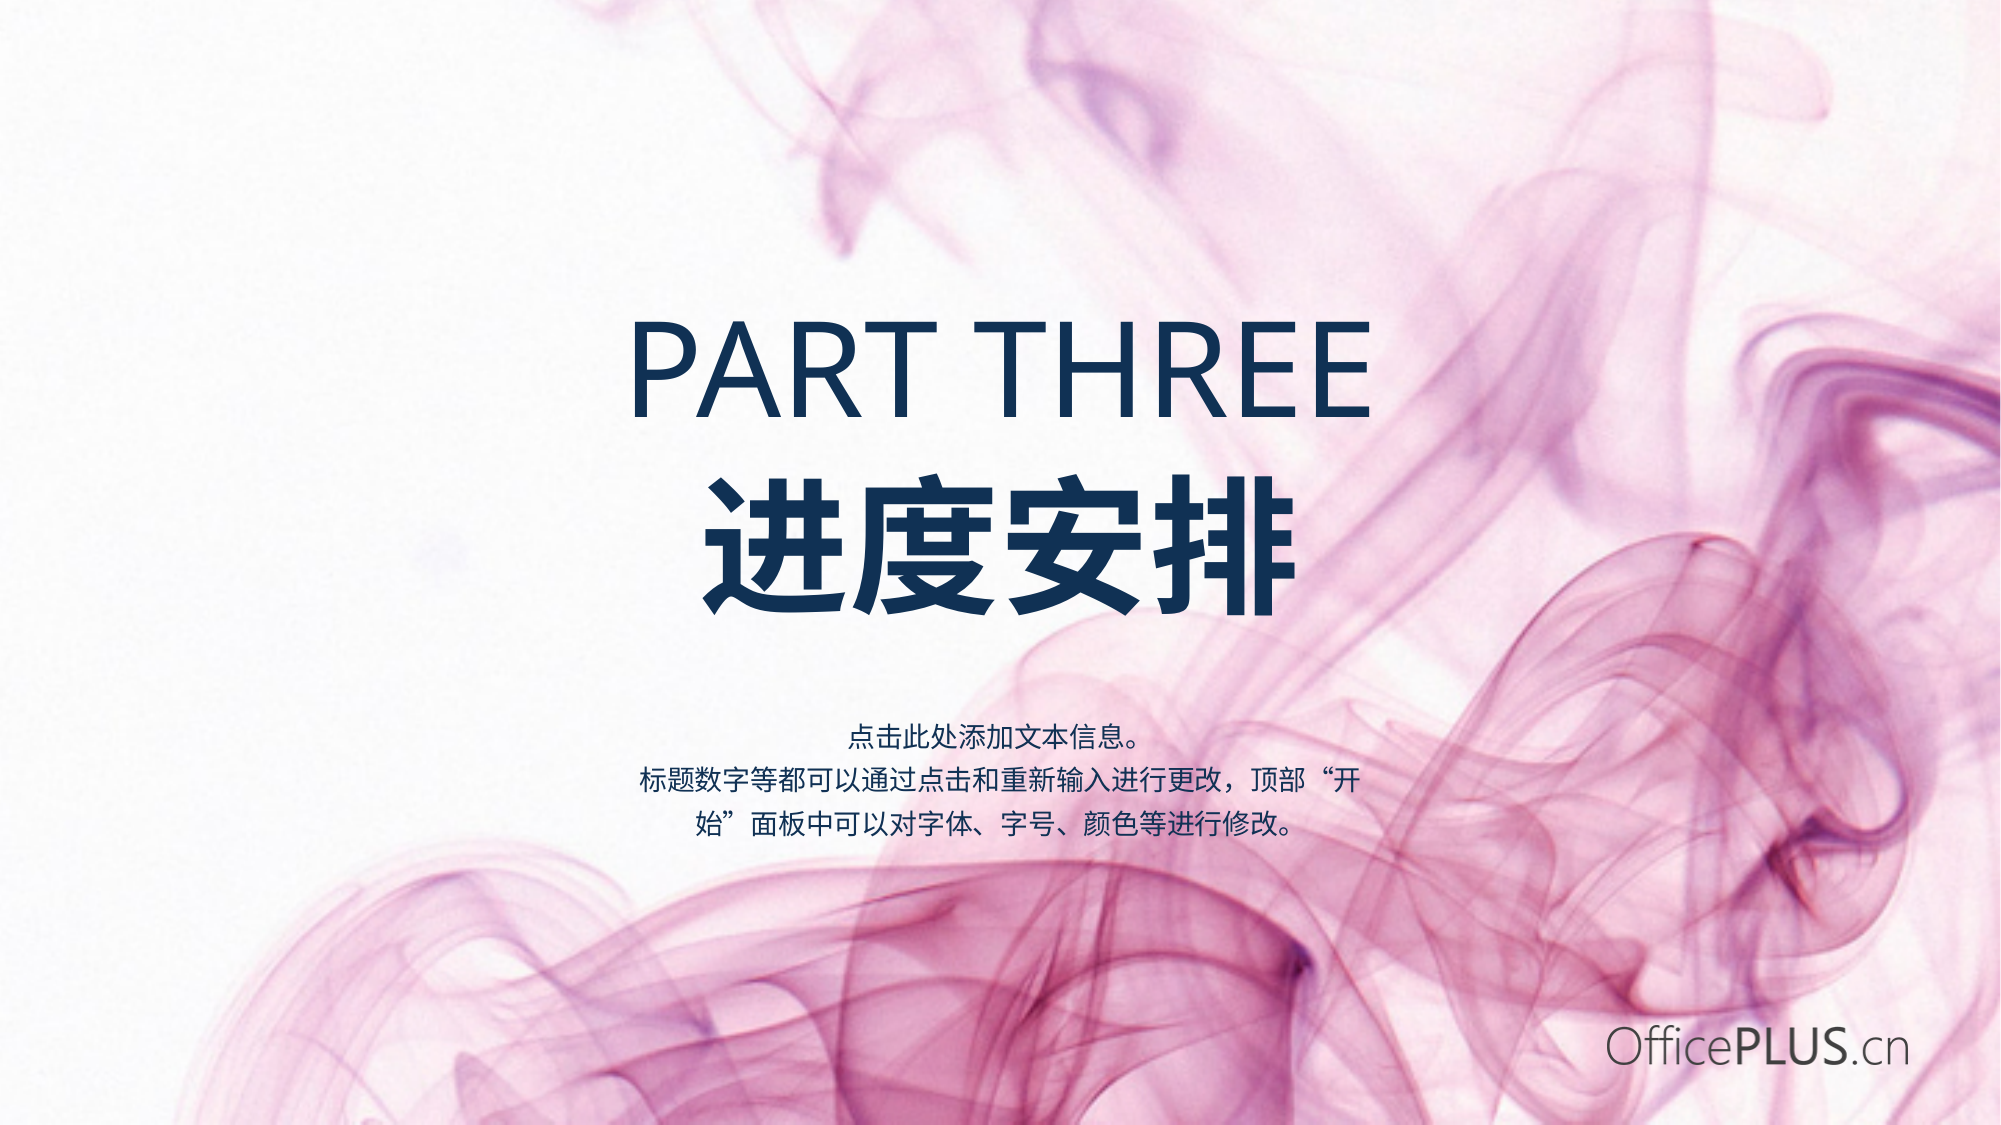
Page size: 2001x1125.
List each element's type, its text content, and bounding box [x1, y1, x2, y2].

text_box PART THREE [607, 276, 1393, 452]
text_box 进度安排 [685, 452, 1315, 640]
text_box 点击此处添加文本信息。 标题数字等都可以通过点击和重新输入进行更改，顶部“开始”面板中可以对字体、字号、颜色等进行修改。 [620, 702, 1380, 847]
picture [0, 0, 2001, 1125]
